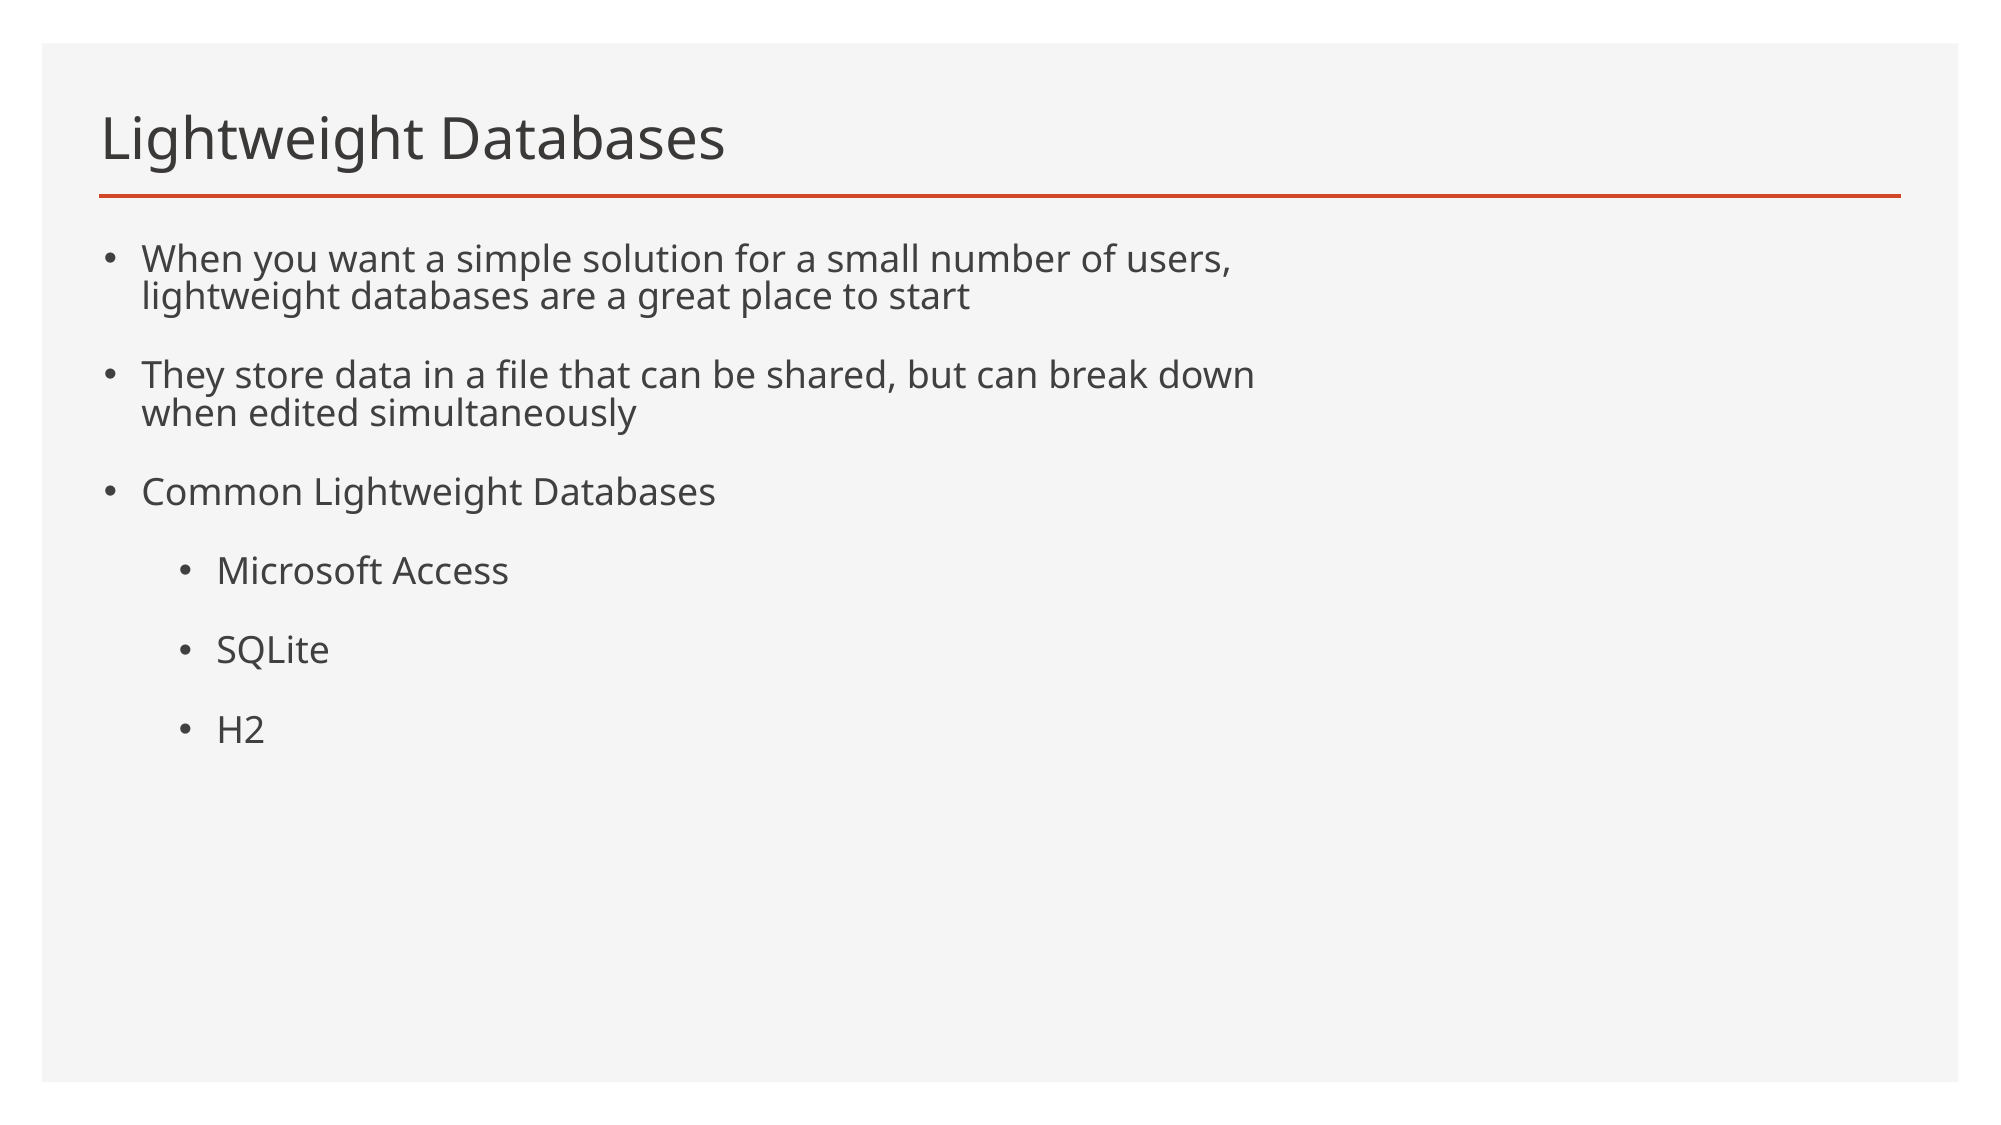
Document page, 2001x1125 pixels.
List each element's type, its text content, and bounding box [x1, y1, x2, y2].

title Lightweight Databases [85, 73, 1089, 179]
list When you want a simple solution for a small number of users, lightweight databases are a great place to start They store data in a file that can be shared, but can break down when edited simultaneously Common Lightweight Databases Microsoft Access SQLite H2 [88, 234, 1345, 888]
